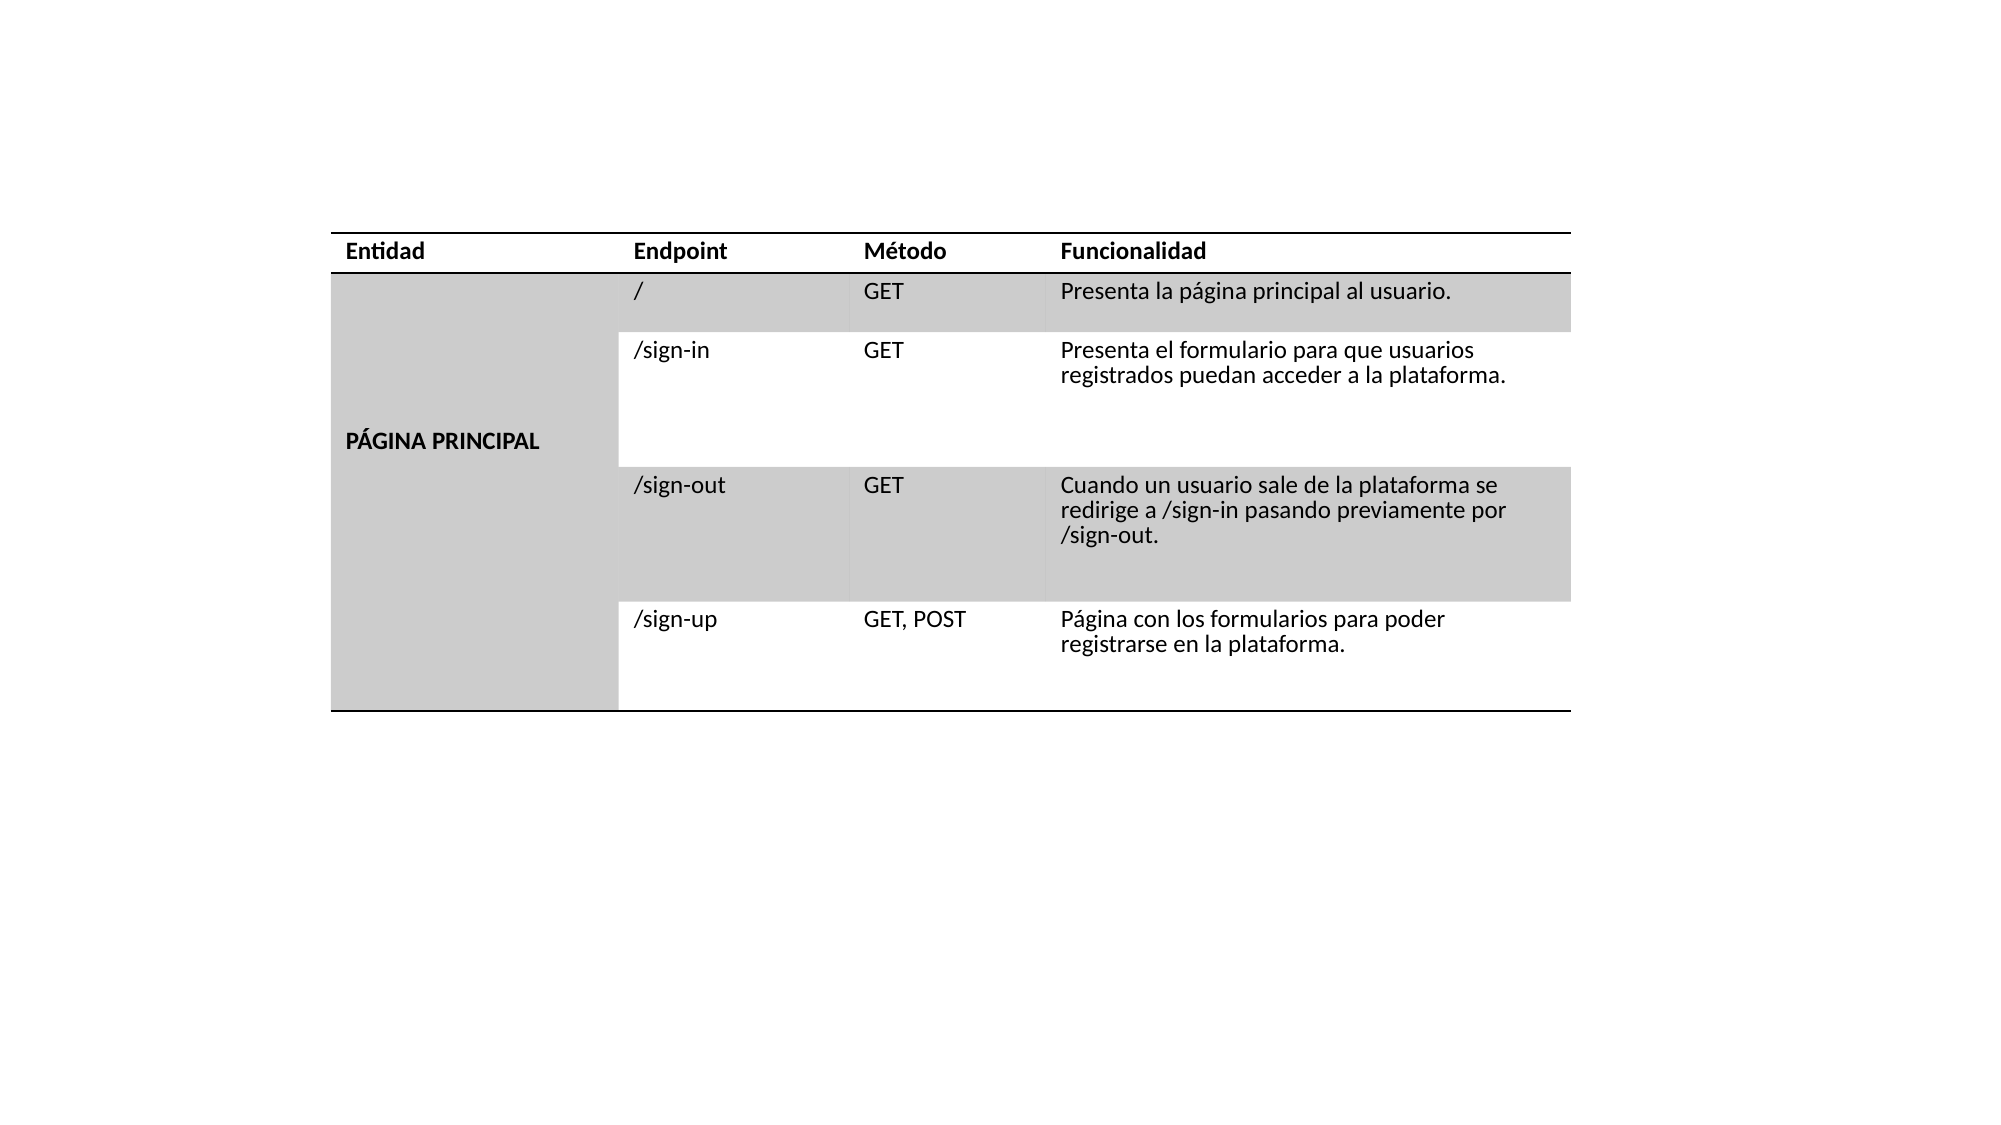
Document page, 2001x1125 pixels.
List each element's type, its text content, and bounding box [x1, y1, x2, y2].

table_cell GET [849, 274, 1046, 332]
table_header Método [849, 234, 1046, 272]
table_cell Cuando un usuario sale de la plataforma se redirige a /sign-in pasando previamente por /sign-out. [1046, 467, 1571, 602]
table_cell PÁGINA PRINCIPAL [331, 274, 619, 710]
table_cell GET [849, 467, 1046, 602]
table_cell Presenta la página principal al usuario. [1046, 274, 1571, 332]
table_cell / [619, 274, 849, 332]
table_cell Página con los formularios para poder registrarse en la plataforma. [1046, 602, 1571, 710]
table_header Endpoint [619, 234, 849, 272]
table_cell /sign-out [619, 467, 849, 602]
table_header Funcionalidad [1046, 234, 1571, 272]
table_cell GET [849, 332, 1046, 467]
table_cell Presenta el formulario para que usuarios registrados puedan acceder a la plataforma. [1046, 332, 1571, 467]
table_cell /sign-up [619, 602, 849, 710]
table_cell /sign-in [619, 332, 849, 467]
table_header Entidad [331, 234, 619, 272]
table_cell GET, POST [849, 602, 1046, 710]
